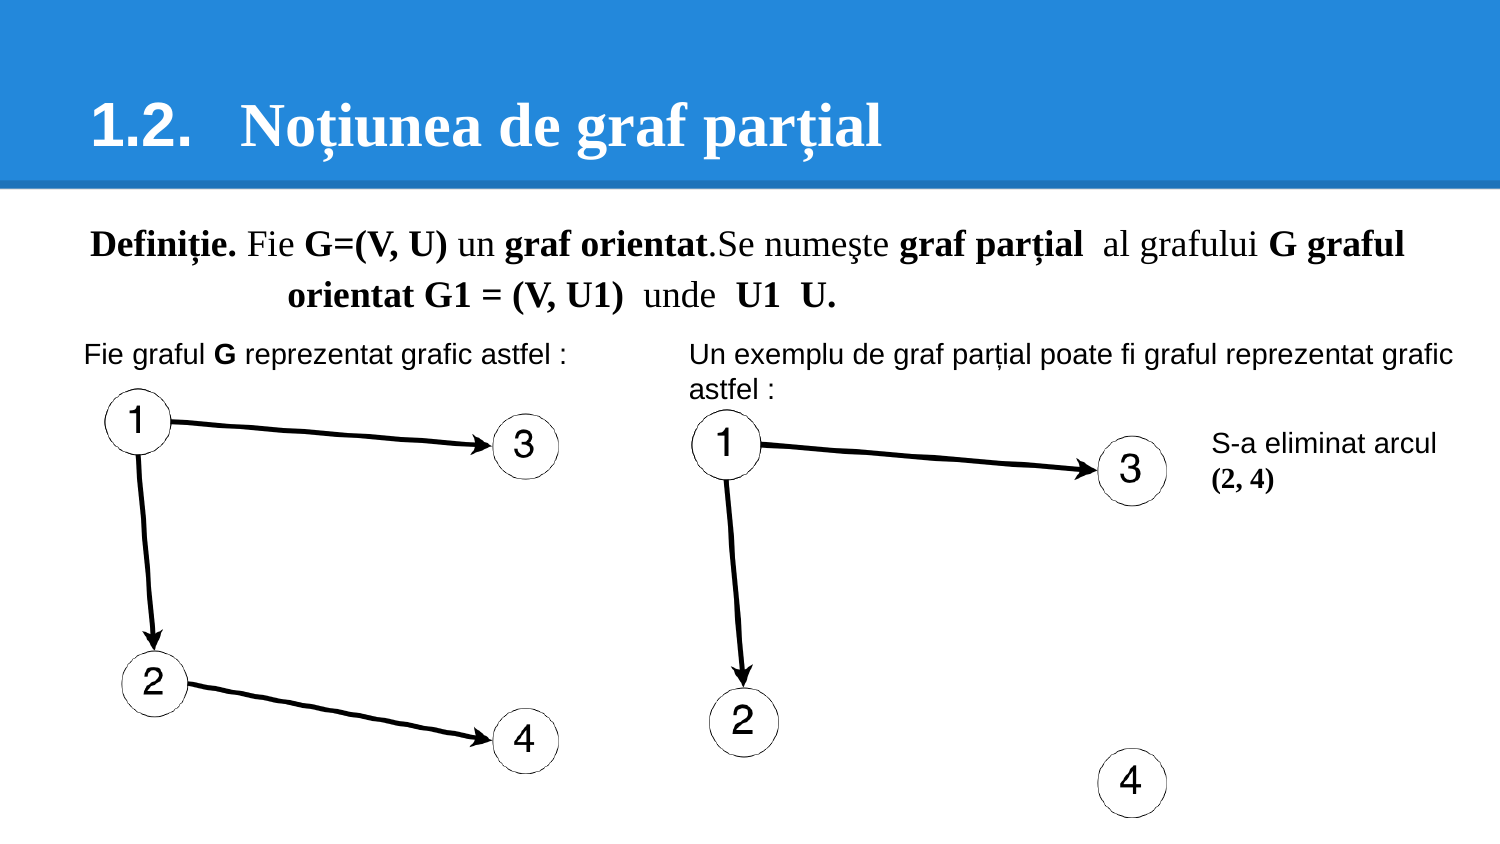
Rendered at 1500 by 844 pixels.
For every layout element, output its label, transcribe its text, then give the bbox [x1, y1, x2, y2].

title 1.2. Noțiunea de graf parțial [75, 33, 1425, 175]
text_box Fie graful G reprezentat grafic astfel : [68, 320, 674, 844]
picture [690, 409, 1167, 820]
picture [104, 388, 559, 777]
text_box Un exemplu de graf parțial poate fi graful reprezentat grafic astfel : [673, 320, 1500, 410]
text_box S-a eliminat arcul (2, 4) [1196, 409, 1500, 844]
list Definiție. Fie G=(V, U) un graf orientat.Se numeşte graf parțial al grafului G graful orientat G1 = (V, U1) unde U1 U. [75, 196, 1425, 320]
